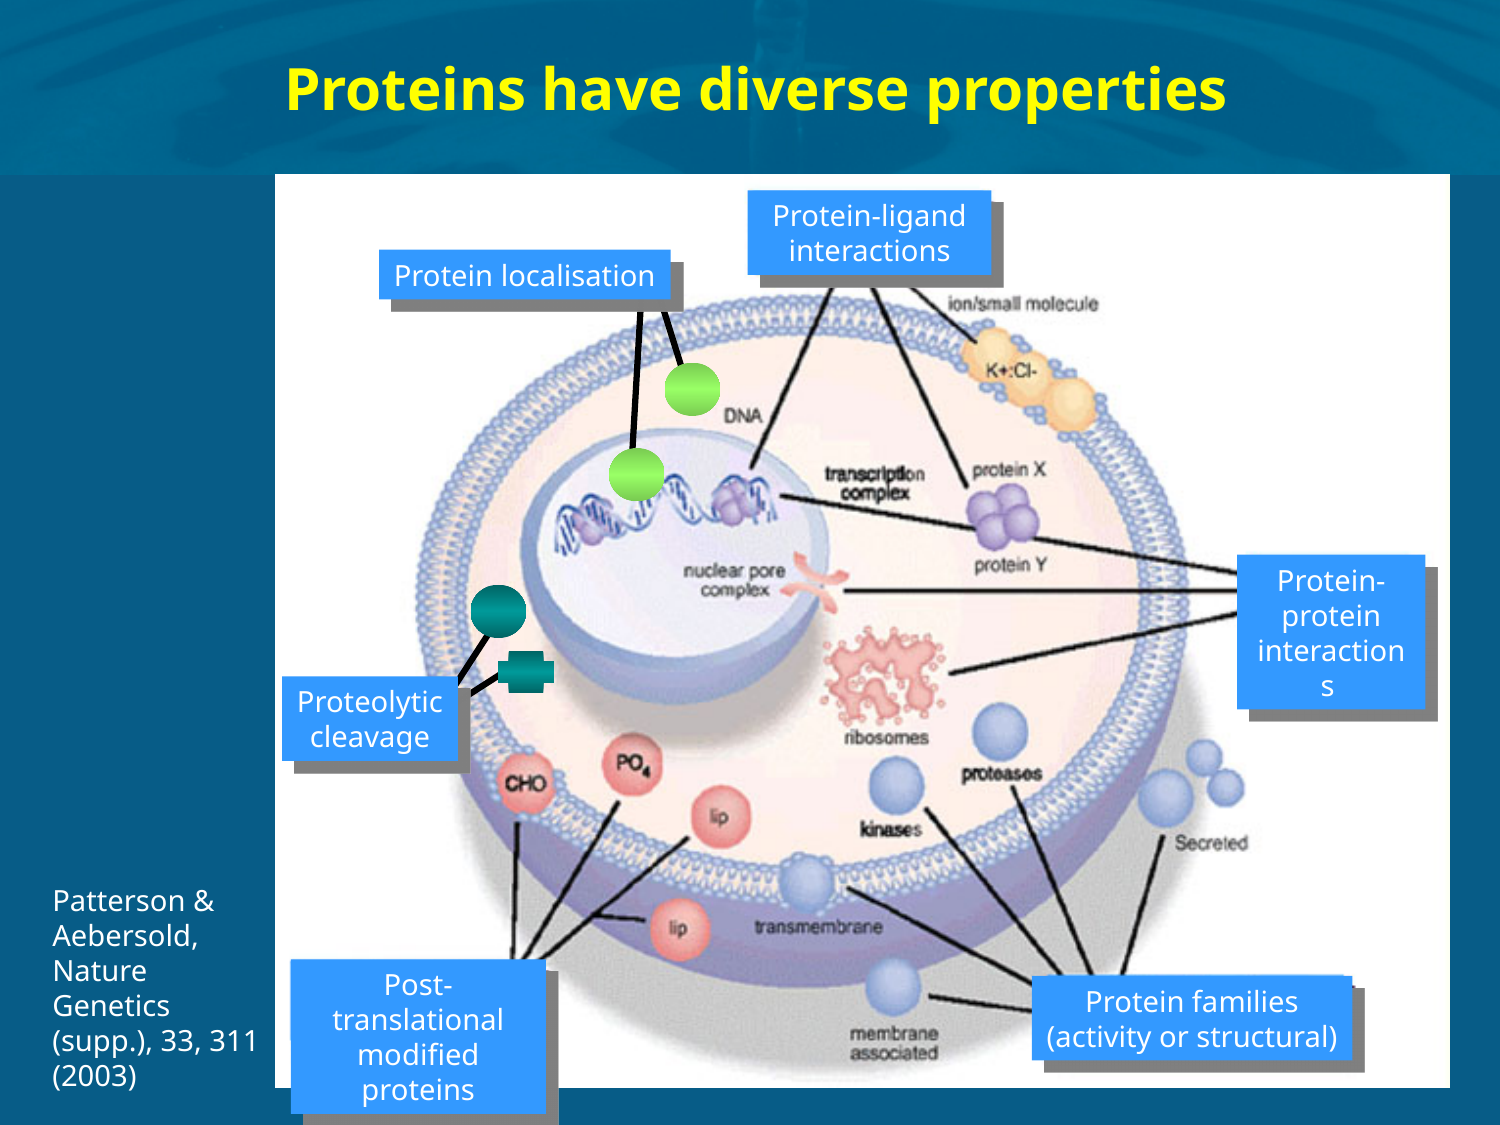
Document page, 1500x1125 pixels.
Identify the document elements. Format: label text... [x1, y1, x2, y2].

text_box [274, 174, 1451, 1088]
text_box Patterson & Aebersold, Nature Genetics (supp.), 33, 311 (2003) [37, 874, 288, 1100]
title Proteins have diverse properties [124, 24, 1388, 151]
